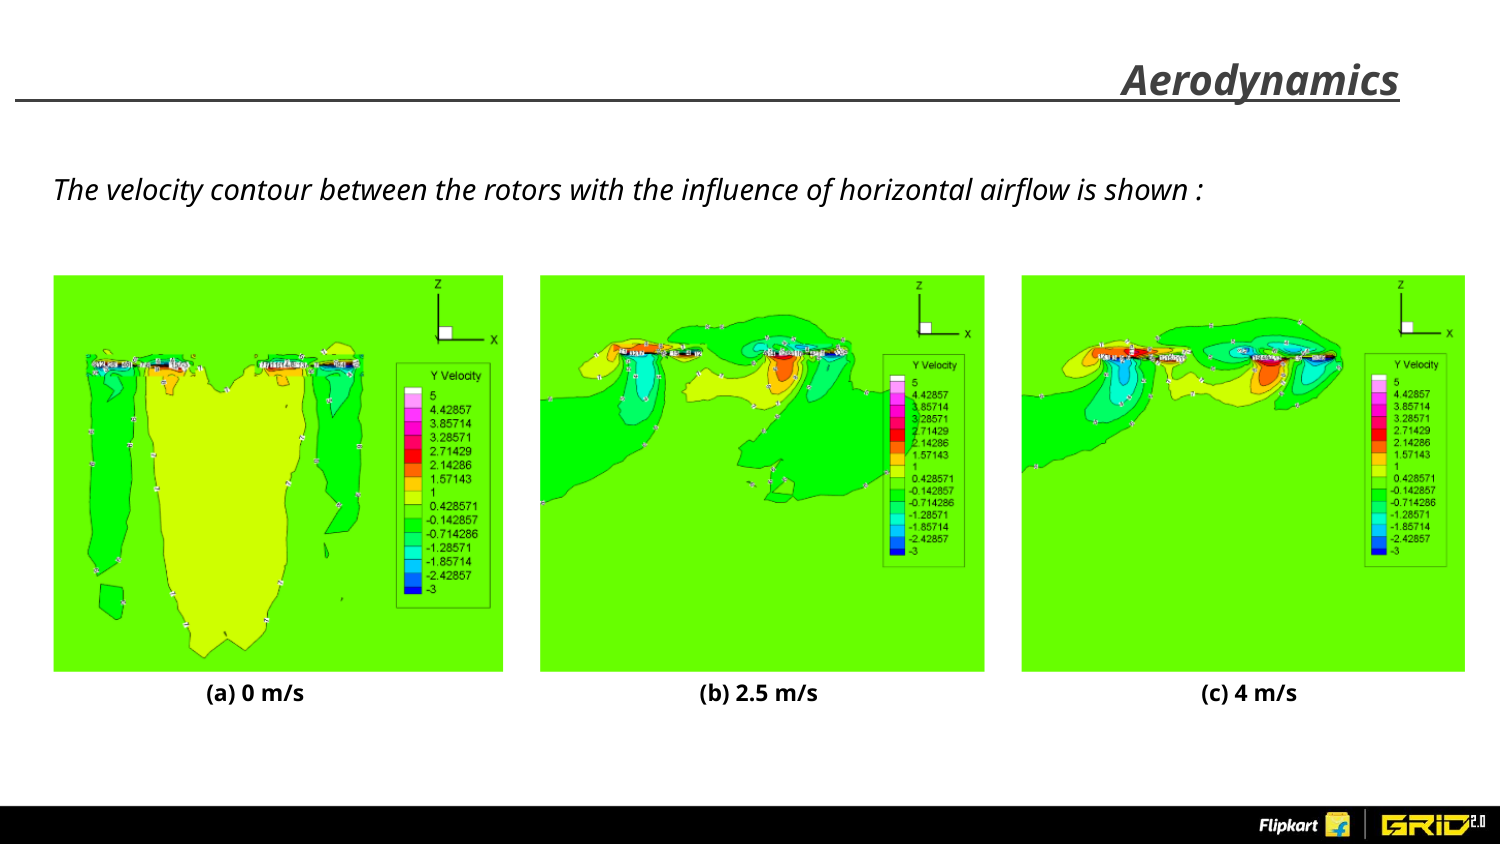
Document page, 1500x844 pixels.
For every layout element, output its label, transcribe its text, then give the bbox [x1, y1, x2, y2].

text_box The velocity contour between the rotors with the influence of horizontal airflow is shown : [38, 164, 1500, 214]
picture [0, 805, 1500, 844]
picture [0, 236, 1500, 679]
text_box (a) 0 m/s (b) 2.5 m/s (c) 4 m/s [149, 687, 1393, 714]
title Aerodynamics [0, 39, 1500, 134]
